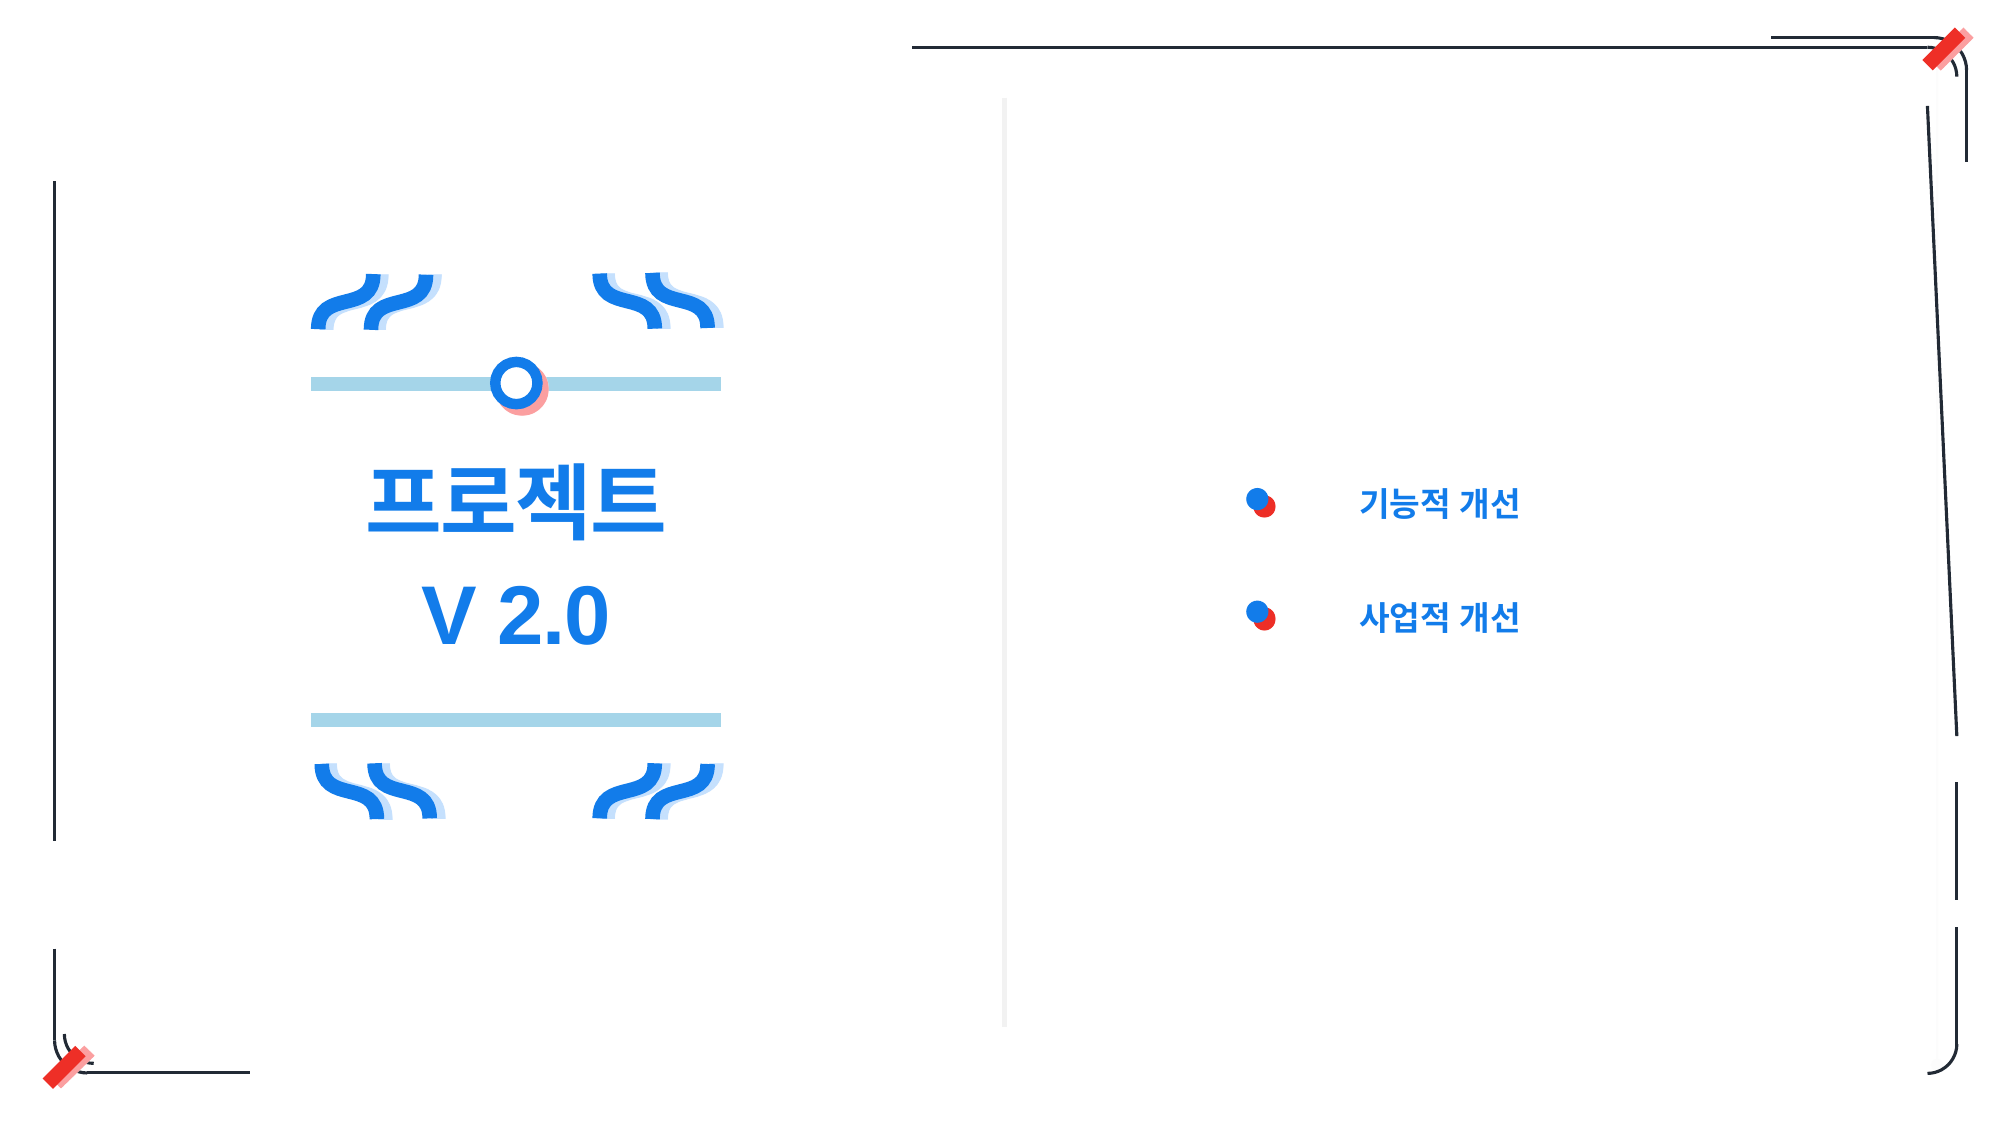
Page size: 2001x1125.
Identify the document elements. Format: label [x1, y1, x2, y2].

text_box [1927, 32, 1961, 66]
text_box [47, 1051, 81, 1084]
text_box [54, 37, 1967, 1074]
